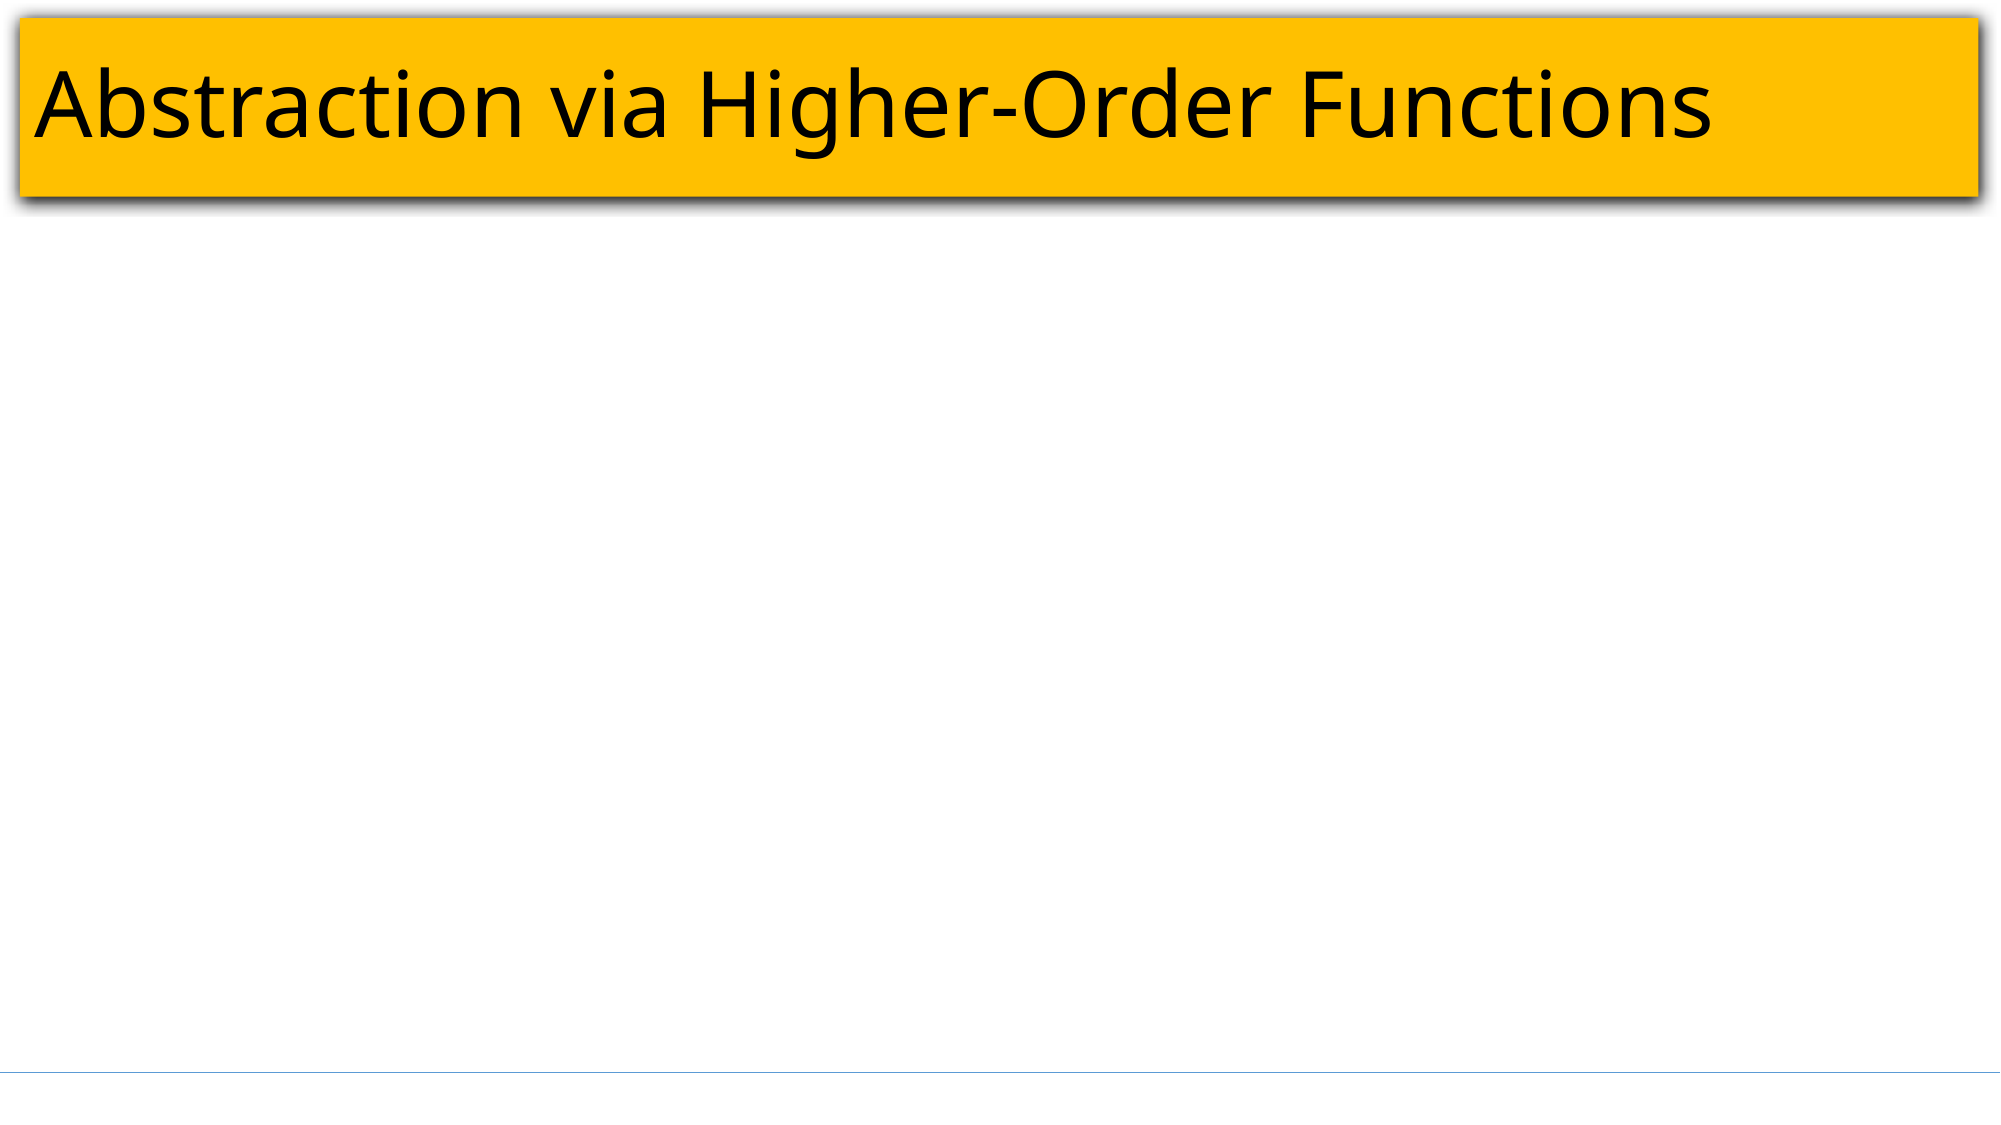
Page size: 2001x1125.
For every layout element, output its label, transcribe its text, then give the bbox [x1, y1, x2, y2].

title Abstraction via Higher-Order Functions [19, 18, 1979, 197]
